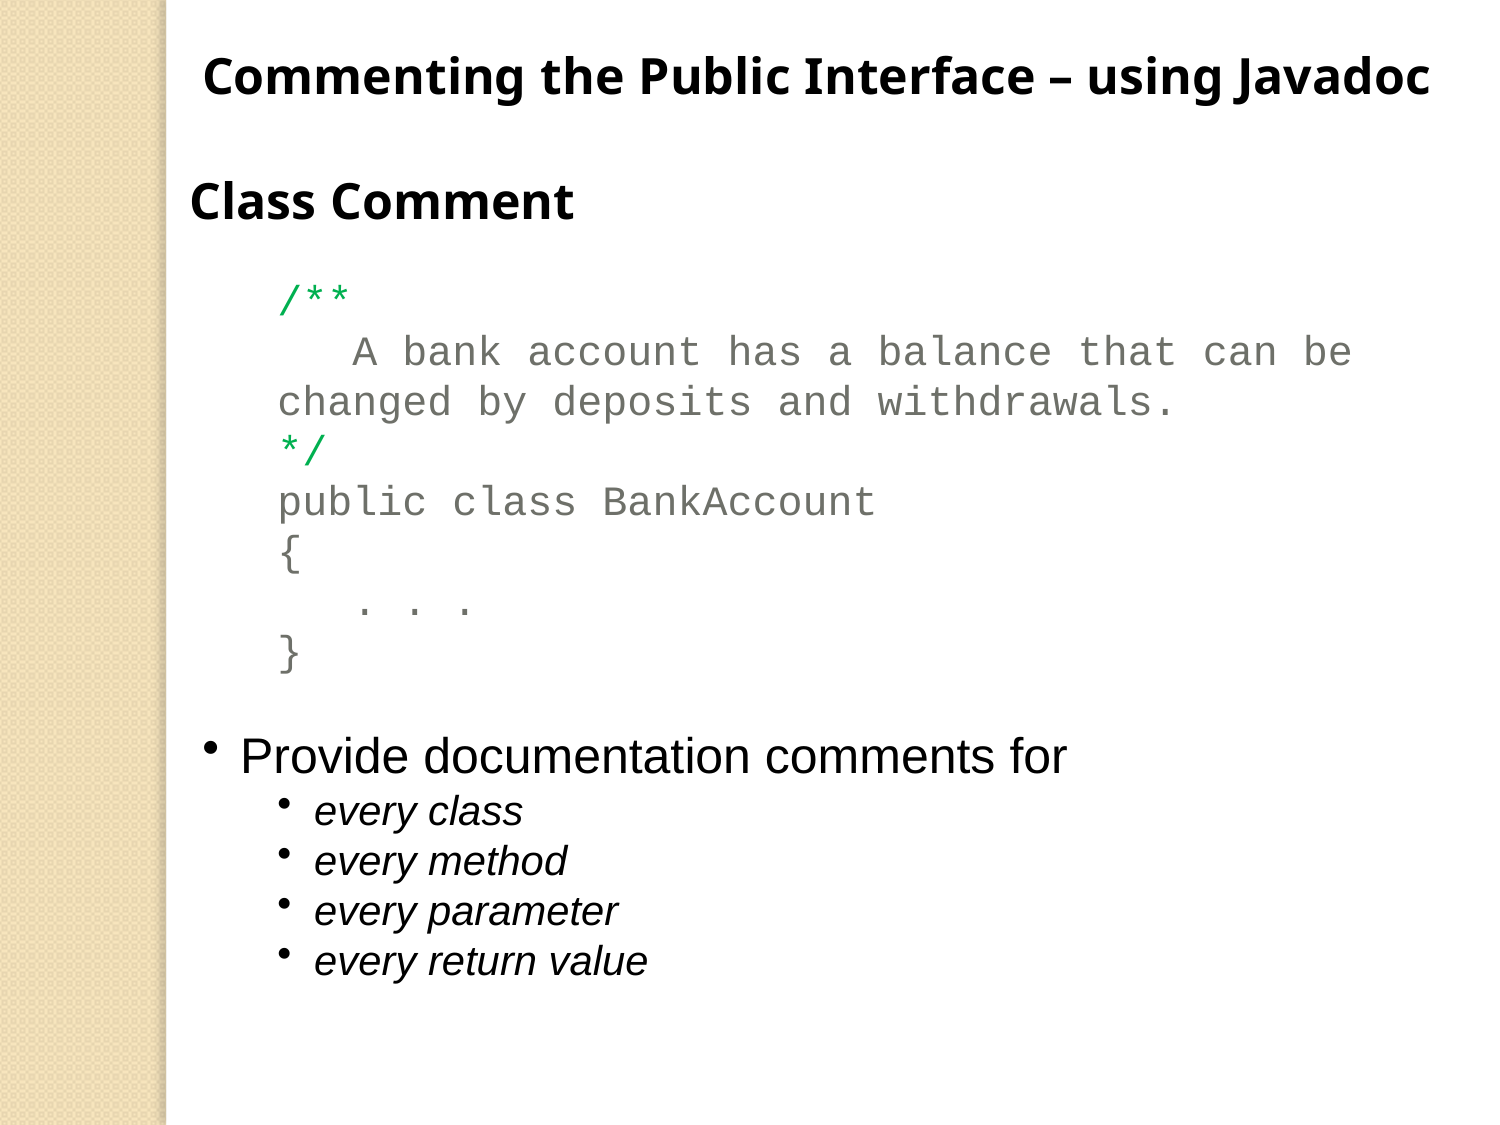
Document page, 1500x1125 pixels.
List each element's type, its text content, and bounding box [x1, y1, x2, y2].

text_box Commenting the Public Interface – using Javadoc [187, 36, 1500, 112]
text_box Class Comment [174, 162, 1325, 238]
text_box /** A bank account has a balance that can be changed by deposits and withdrawals. */ public class BankAccount { . . . } Provide documentation comments for every class every method every parameter every return value [187, 266, 1450, 992]
